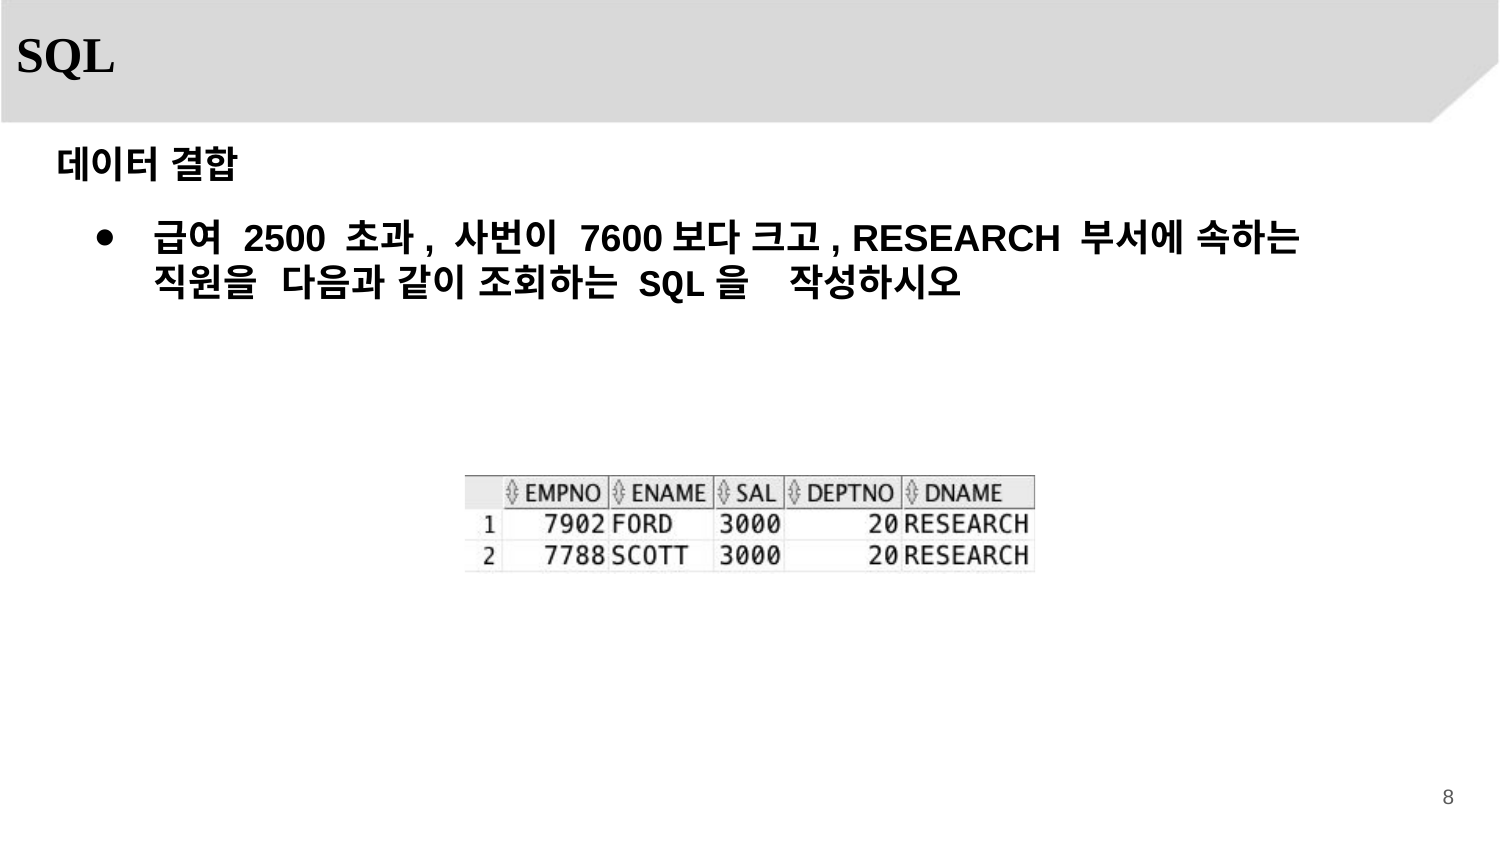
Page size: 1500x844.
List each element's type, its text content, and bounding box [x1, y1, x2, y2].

text_box [464, 475, 1036, 574]
picture [0, 0, 1500, 124]
slide_number 8 [1436, 783, 1473, 844]
text_box SQL 데이터 결합 급여 2500 초과, 사번이 7600보다 크고, RESEARCH 부서에 속하는 직원을 다음과 같이 조회하는 SQL을 작성하시오 [14, 20, 1398, 304]
